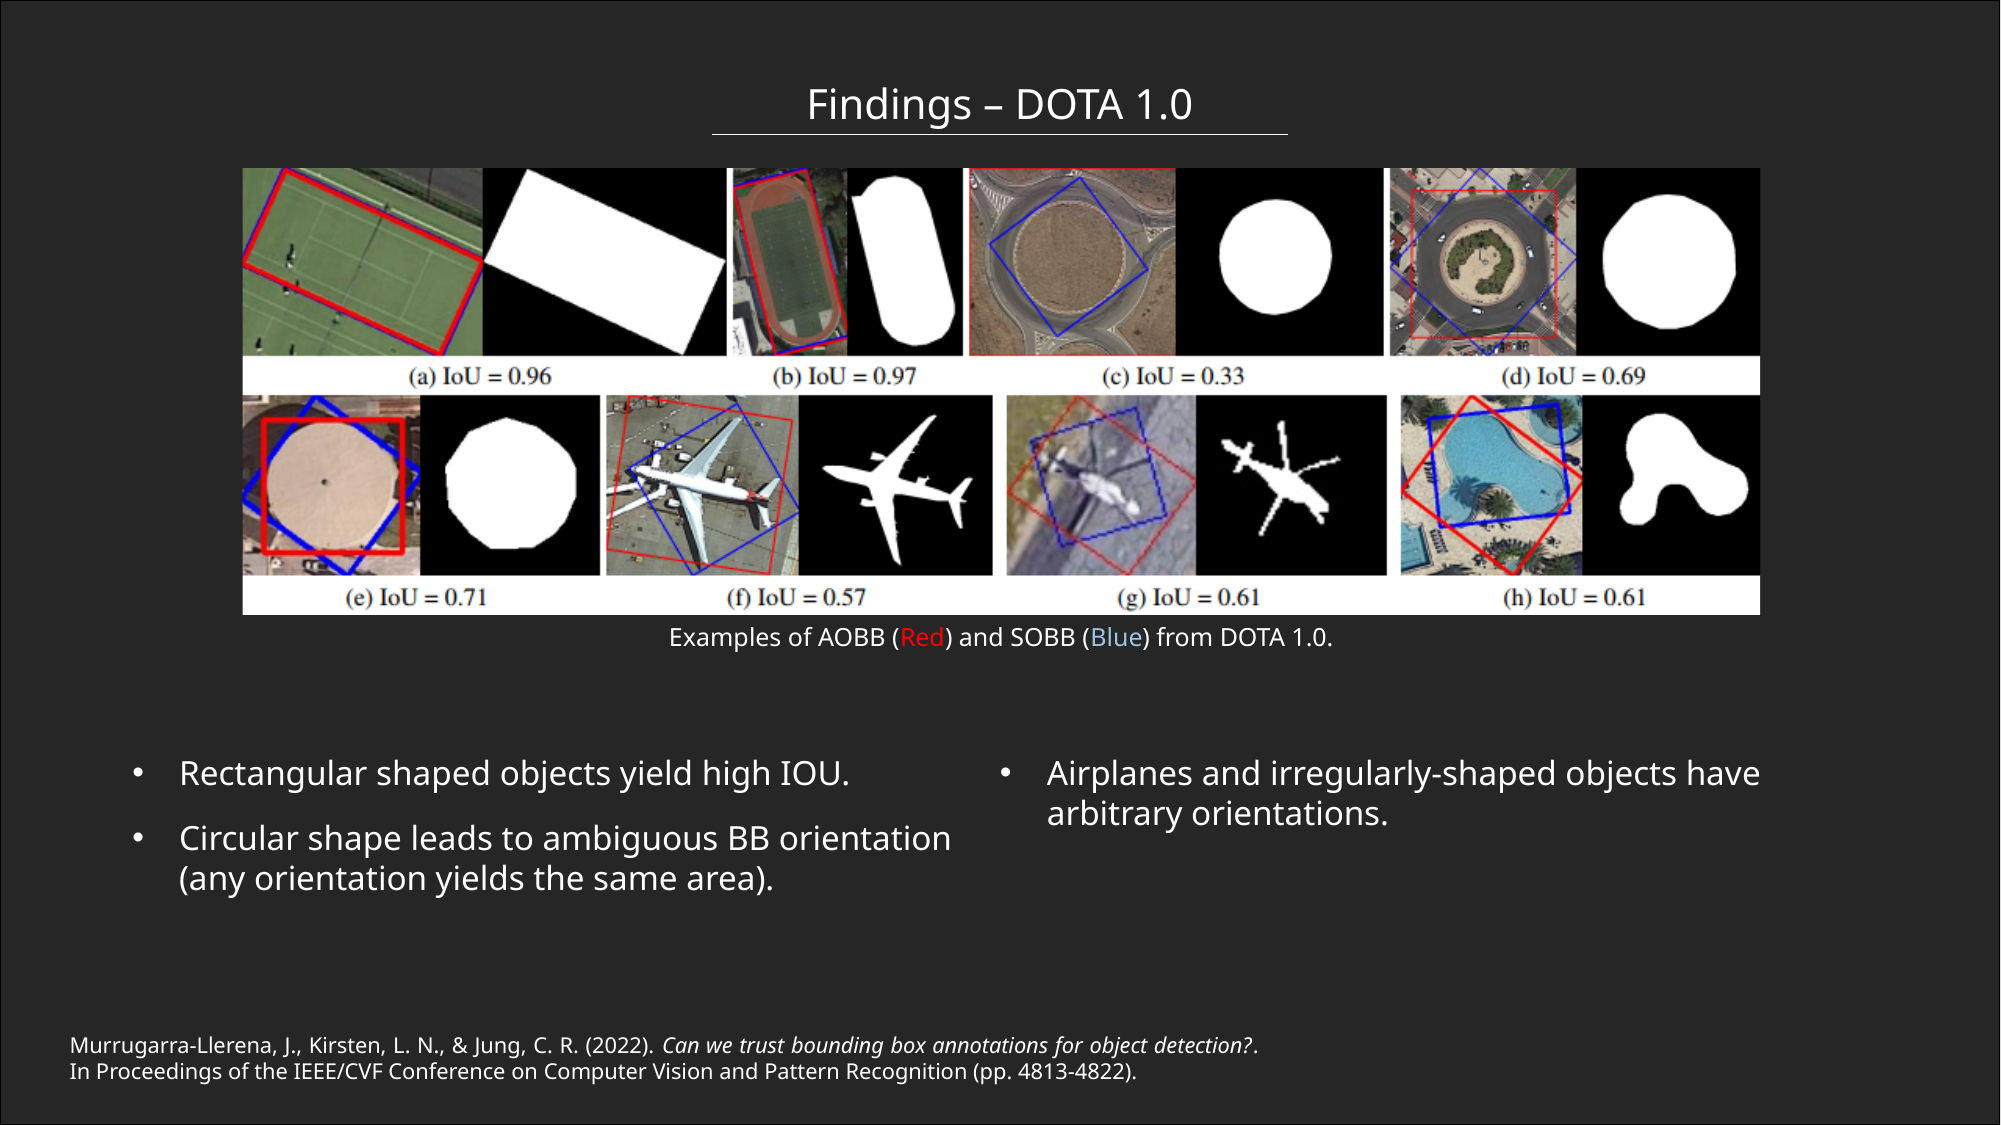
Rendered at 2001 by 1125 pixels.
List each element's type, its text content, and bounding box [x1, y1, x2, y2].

text_box Murrugarra-Llerena, J., Kirsten, L. N., & Jung, C. R. (2022). Can we trust bounding box annotations for object detection?. In Proceedings of the IEEE/CVF Conference on Computer Vision and Pattern Recognition (pp. 4813-4822). [54, 1023, 1274, 1091]
text_box Rectangular shaped objects yield high IOU. Circular shape leads to ambiguous BB orientation (any orientation yields the same area). Airplanes and irregularly-shaped objects have arbitrary orientations. [117, 744, 1883, 951]
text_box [242, 168, 1761, 660]
list Findings – DOTA 1.0 [664, 75, 1336, 135]
